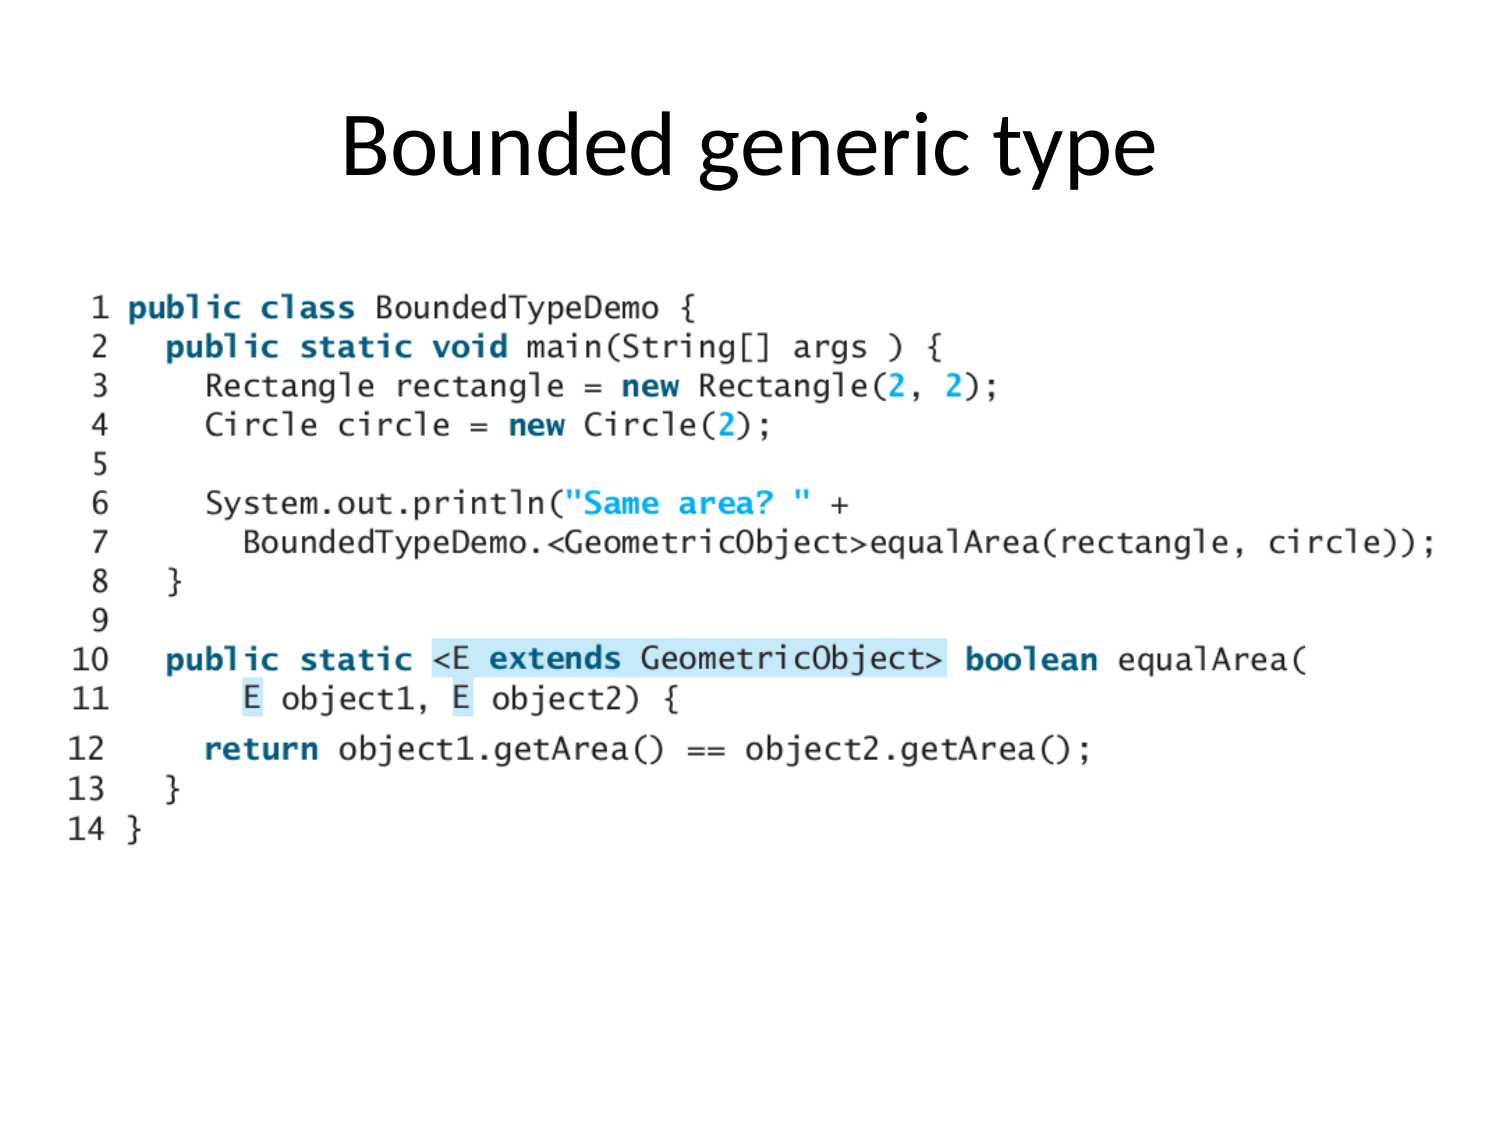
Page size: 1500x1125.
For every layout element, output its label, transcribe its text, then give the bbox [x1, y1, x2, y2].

title Bounded generic type [75, 45, 1425, 233]
picture [52, 278, 1460, 856]
